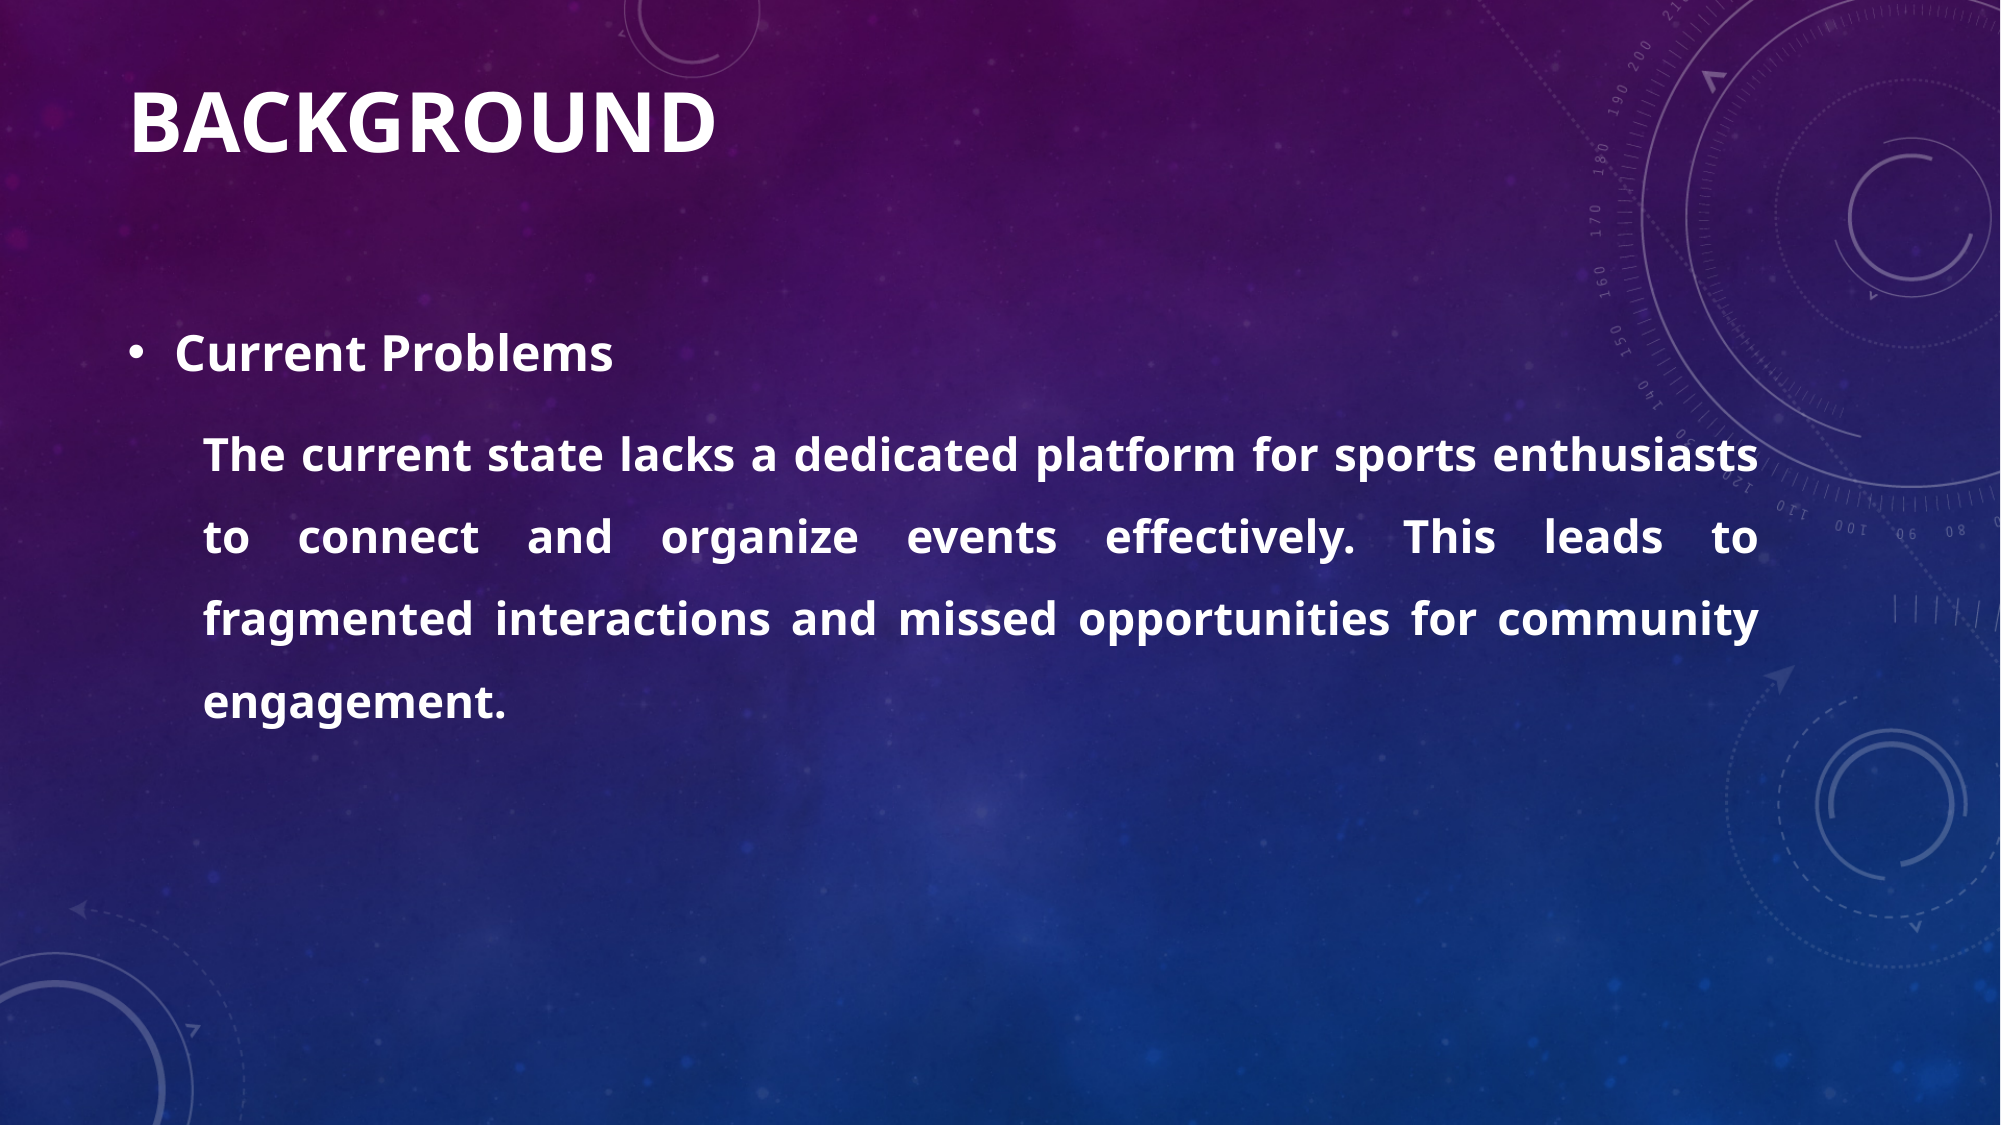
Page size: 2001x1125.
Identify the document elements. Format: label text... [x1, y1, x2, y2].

title Background [112, 0, 1775, 239]
picture [0, 0, 2001, 1125]
list Current Problems The current state lacks a dedicated platform for sports enthusiasts to connect and organize events effectively. This leads to fragmented interactions and missed opportunities for community engagement. [112, 263, 1775, 862]
